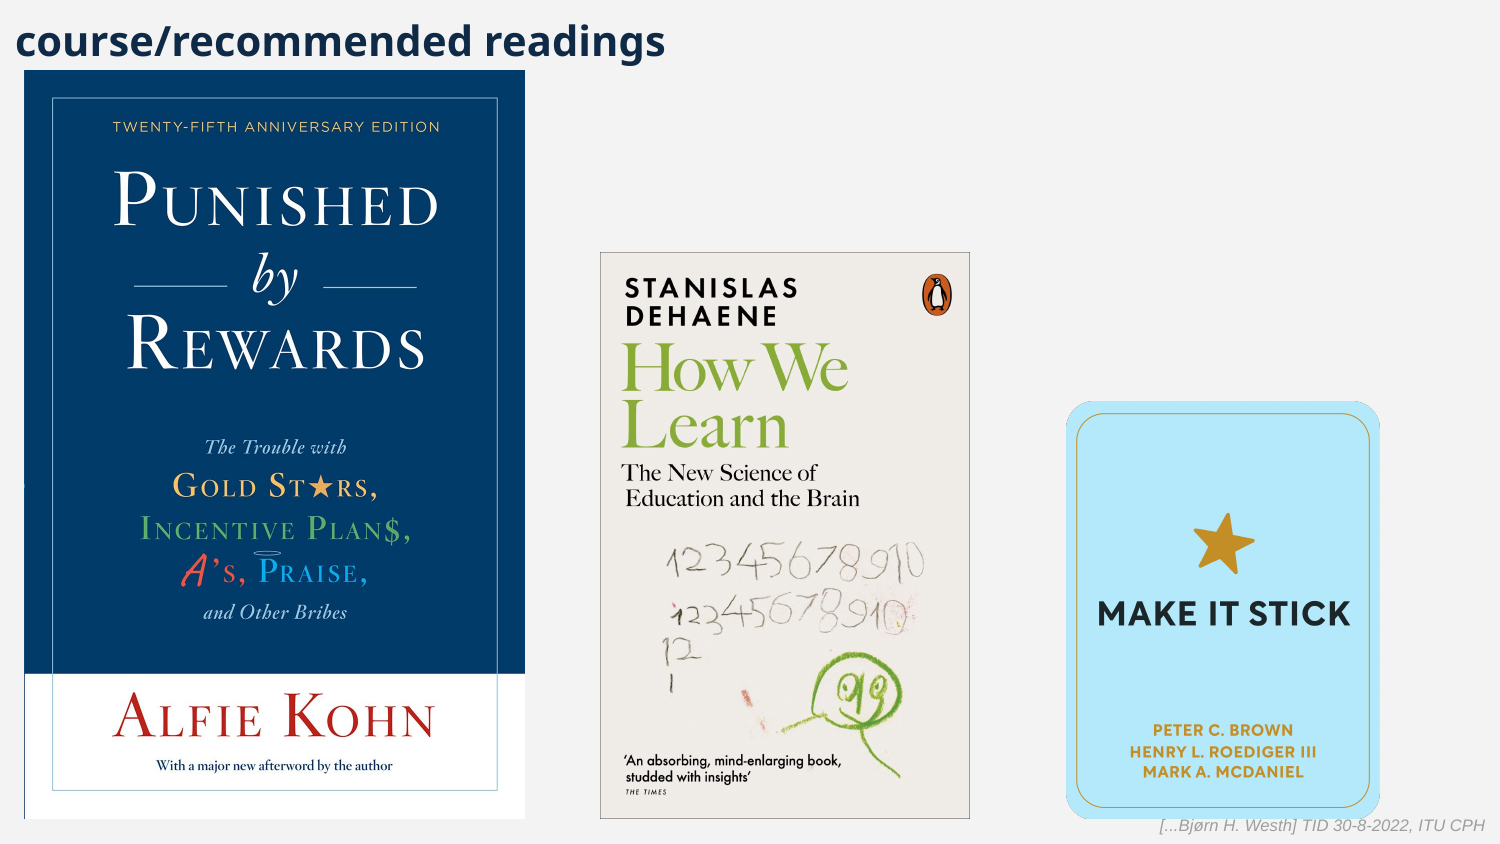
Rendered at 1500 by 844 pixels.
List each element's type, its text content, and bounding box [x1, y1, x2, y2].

picture [600, 252, 970, 819]
text_box course/recommended readings [0, 0, 1500, 76]
picture [1066, 400, 1380, 819]
picture [24, 70, 525, 819]
text_box [...Bjørn H. Westh] TID 30-8-2022, ITU CPH [1144, 804, 1500, 844]
